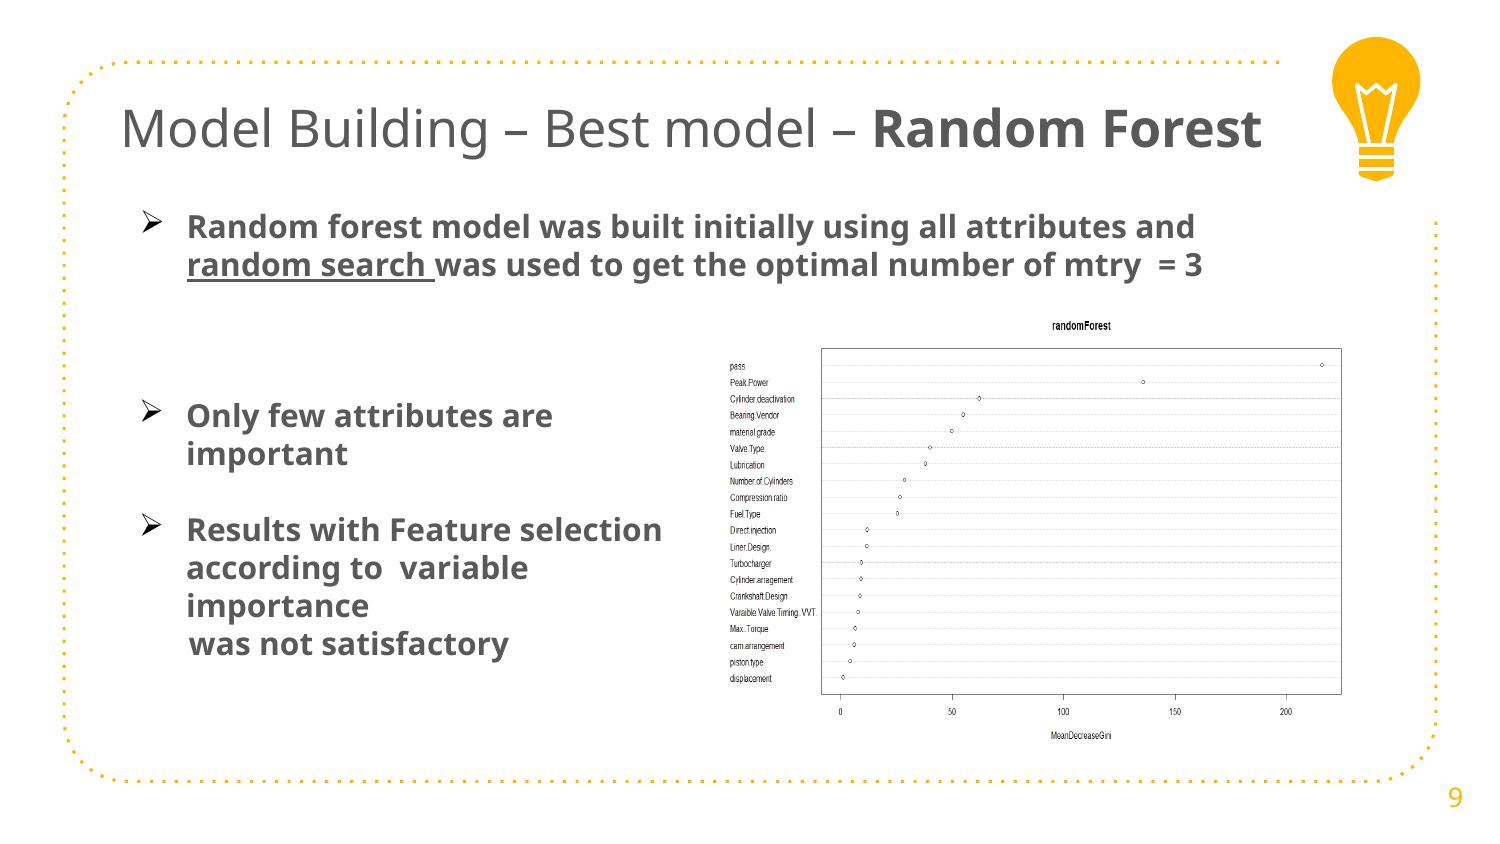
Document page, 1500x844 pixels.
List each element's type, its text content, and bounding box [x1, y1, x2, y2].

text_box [1331, 36, 1421, 182]
text_box Model Building – Best model – Random Forest [106, 87, 1326, 165]
slide_number 9 [1411, 753, 1500, 844]
text_box Only few attributes are important Results with Feature selection according to variable importance was not satisfactory [124, 388, 706, 708]
picture [711, 301, 1359, 754]
text_box Random forest model was built initially using all attributes and random search was used to get the optimal number of mtry = 3 [124, 199, 1274, 291]
